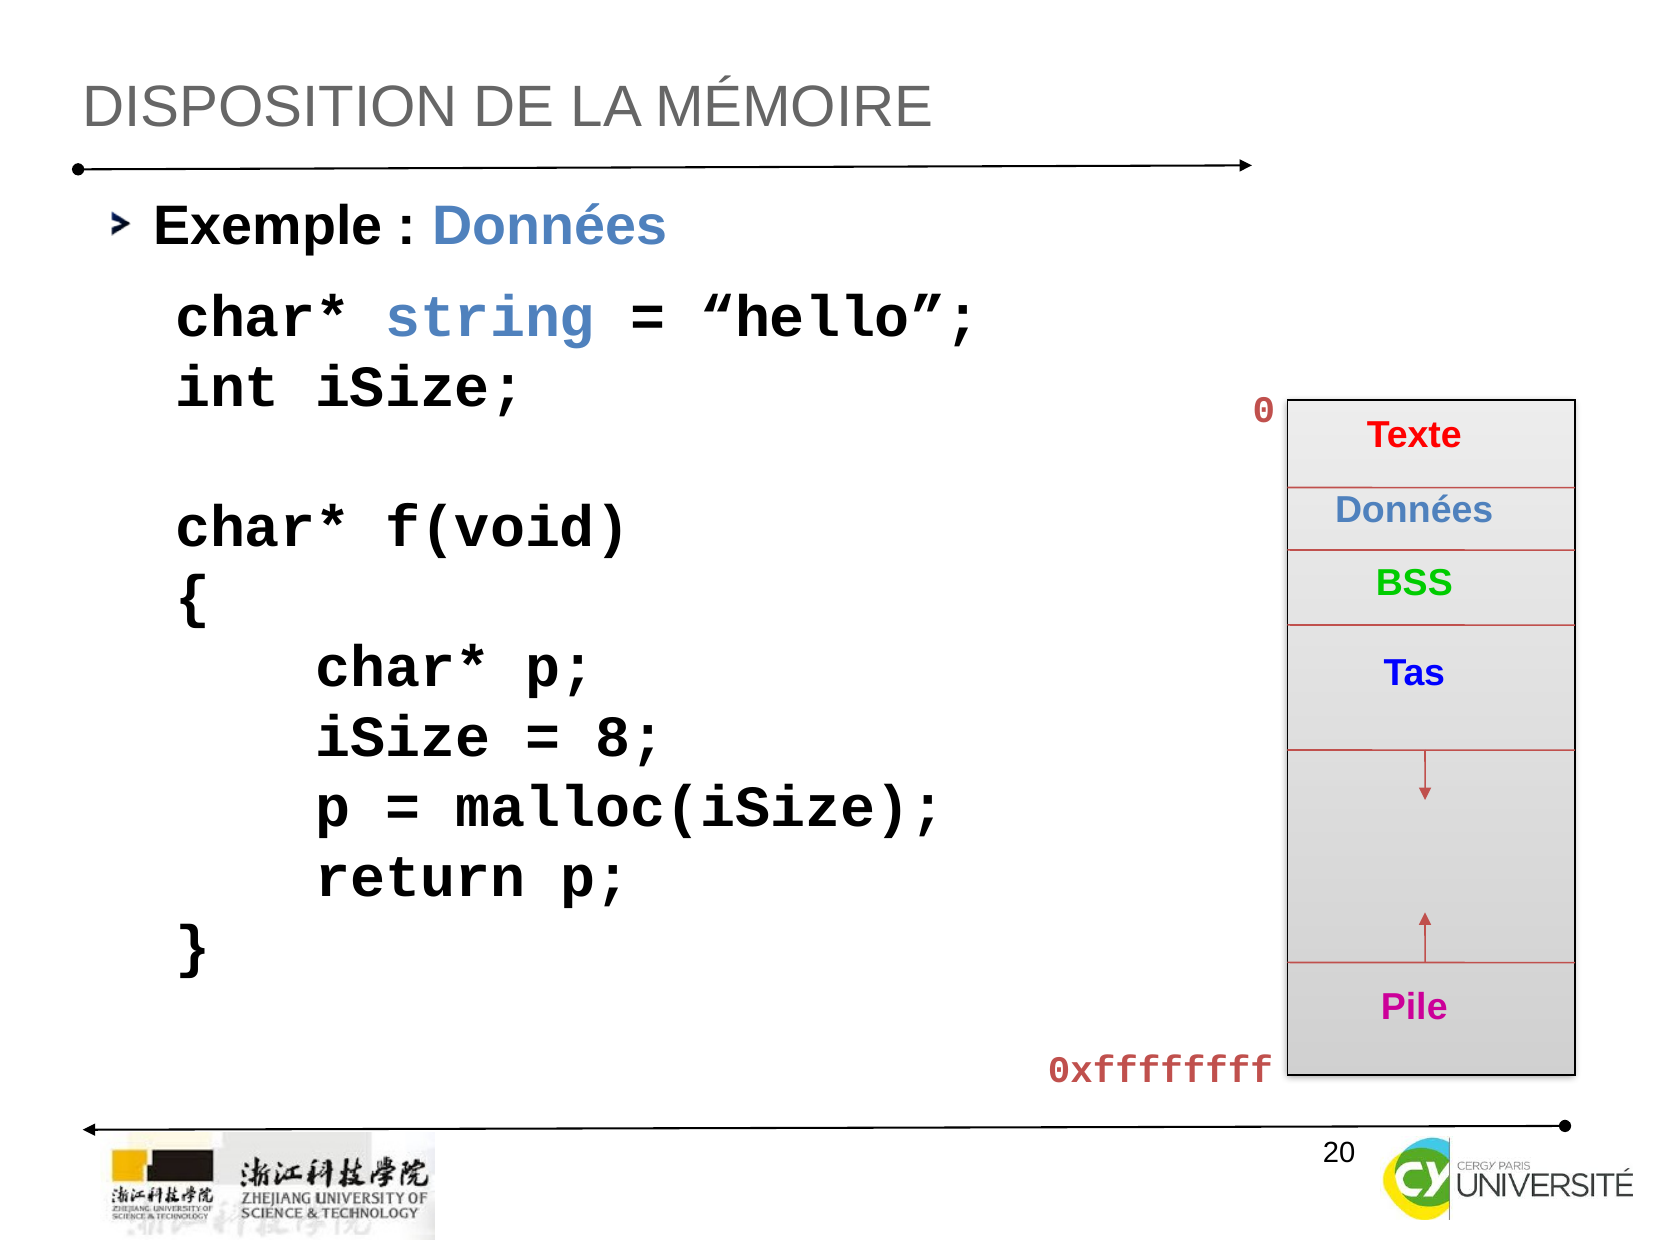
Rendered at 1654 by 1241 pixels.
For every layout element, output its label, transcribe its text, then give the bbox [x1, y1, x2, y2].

text_box [1418, 912, 1432, 963]
text_box [1418, 750, 1432, 800]
text_box Pile [1365, 974, 1463, 1035]
text_box Données [1320, 477, 1509, 538]
text_box [1287, 751, 1576, 962]
text_box Disposition de la mémoire [82, 49, 1571, 158]
text_box Texte [1351, 402, 1477, 463]
text_box Tas [1368, 640, 1460, 701]
text_box 0xffffffff [1033, 1037, 1288, 1098]
text_box char* string = “hello”; int iSize; char* f(void) { char* p; iSize = 8; p = malloc(iSize); return p; } [160, 270, 1011, 1096]
text_box [1287, 963, 1576, 1076]
text_box [1287, 399, 1576, 487]
picture [100, 202, 140, 242]
text_box Exemple : Données [82, 188, 1263, 1094]
text_box BSS [1360, 550, 1468, 611]
text_box [1287, 550, 1576, 750]
picture [100, 1132, 435, 1240]
text_box 0 [1237, 377, 1290, 438]
text_box [1287, 488, 1576, 550]
picture [1380, 1136, 1633, 1220]
